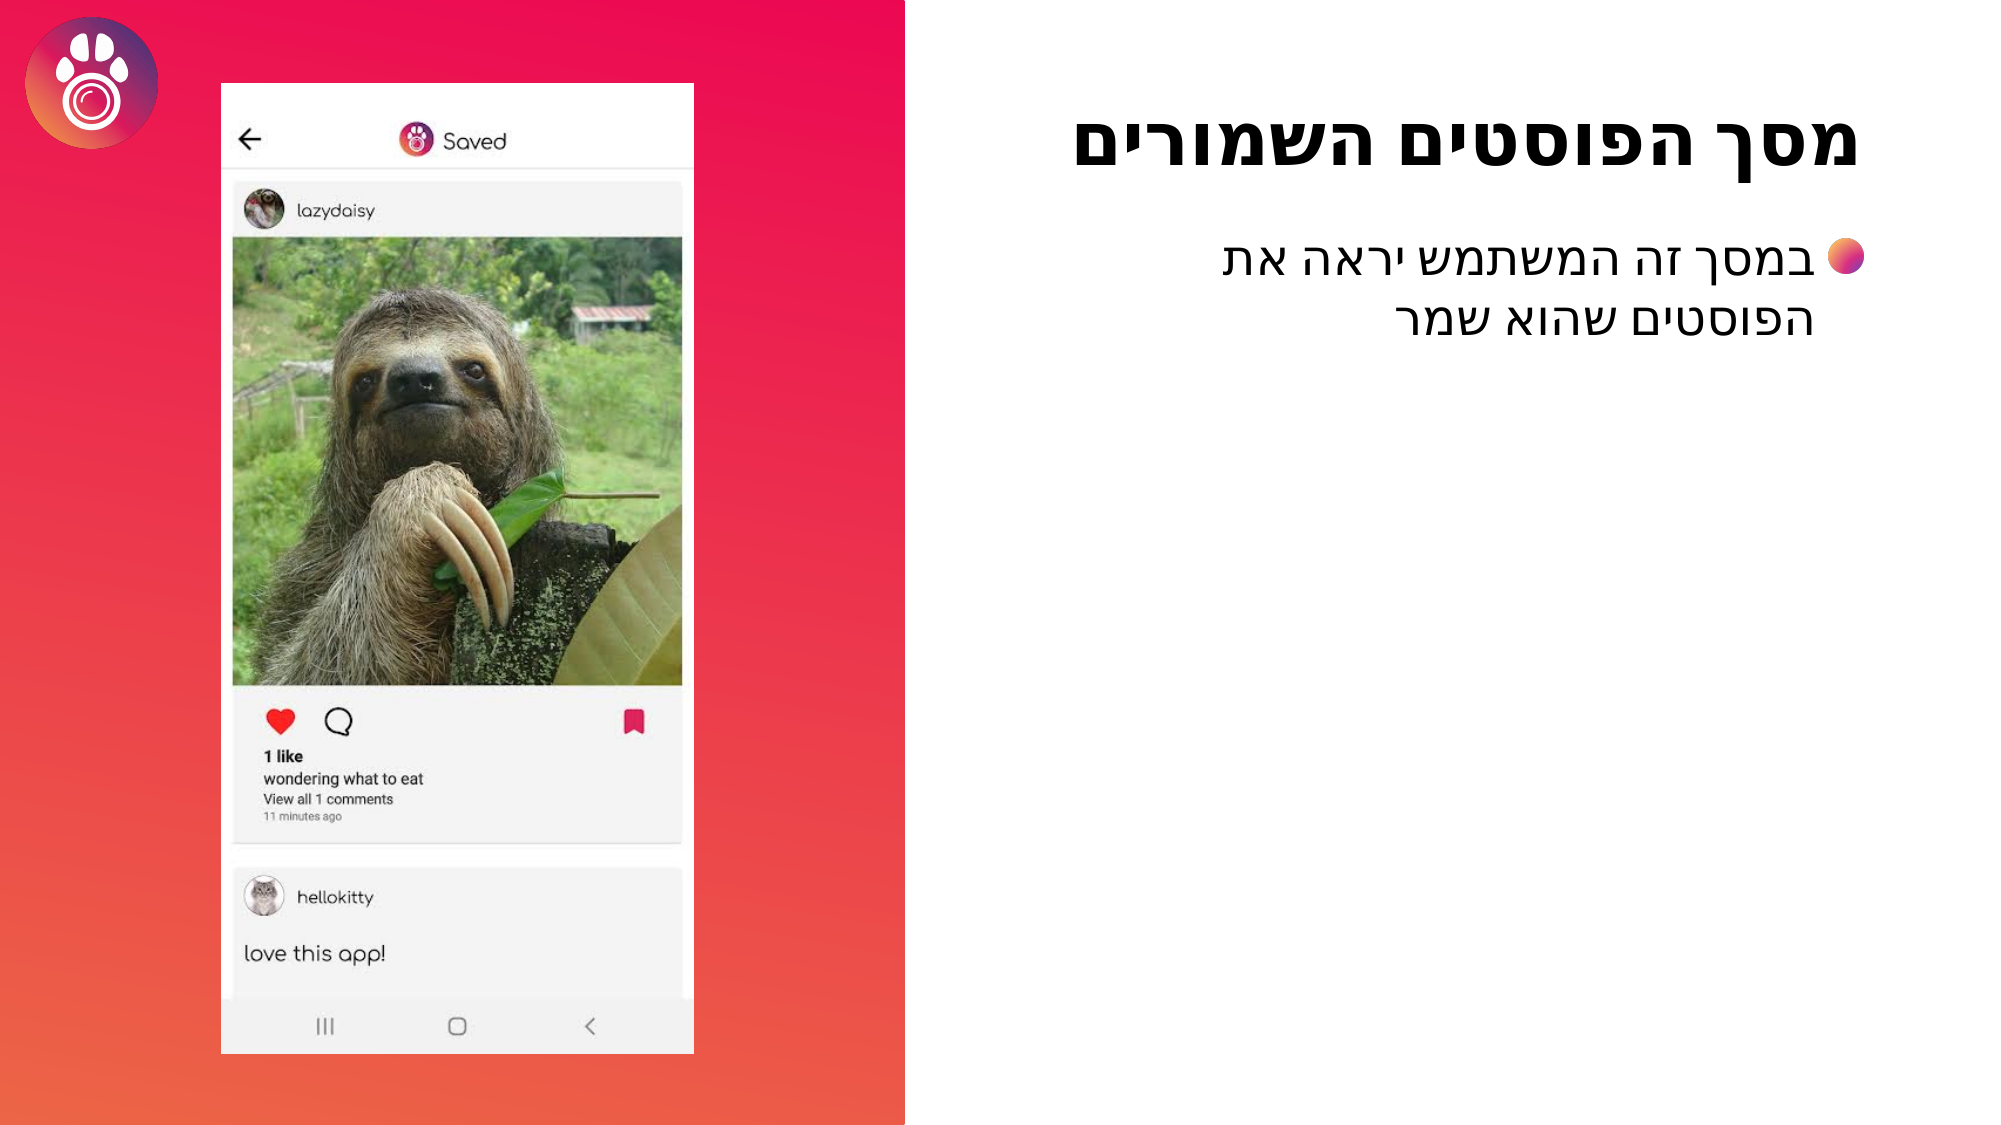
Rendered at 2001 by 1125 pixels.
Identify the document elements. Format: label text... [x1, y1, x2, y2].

picture [1828, 238, 1864, 274]
picture [25, 17, 158, 150]
text_box מסך הפוסטים השמורים במסך זה המשתמש יראה את הפוסטים שהוא שמר [1026, 83, 1879, 353]
text_box [0, 0, 905, 1125]
picture [221, 83, 694, 1054]
